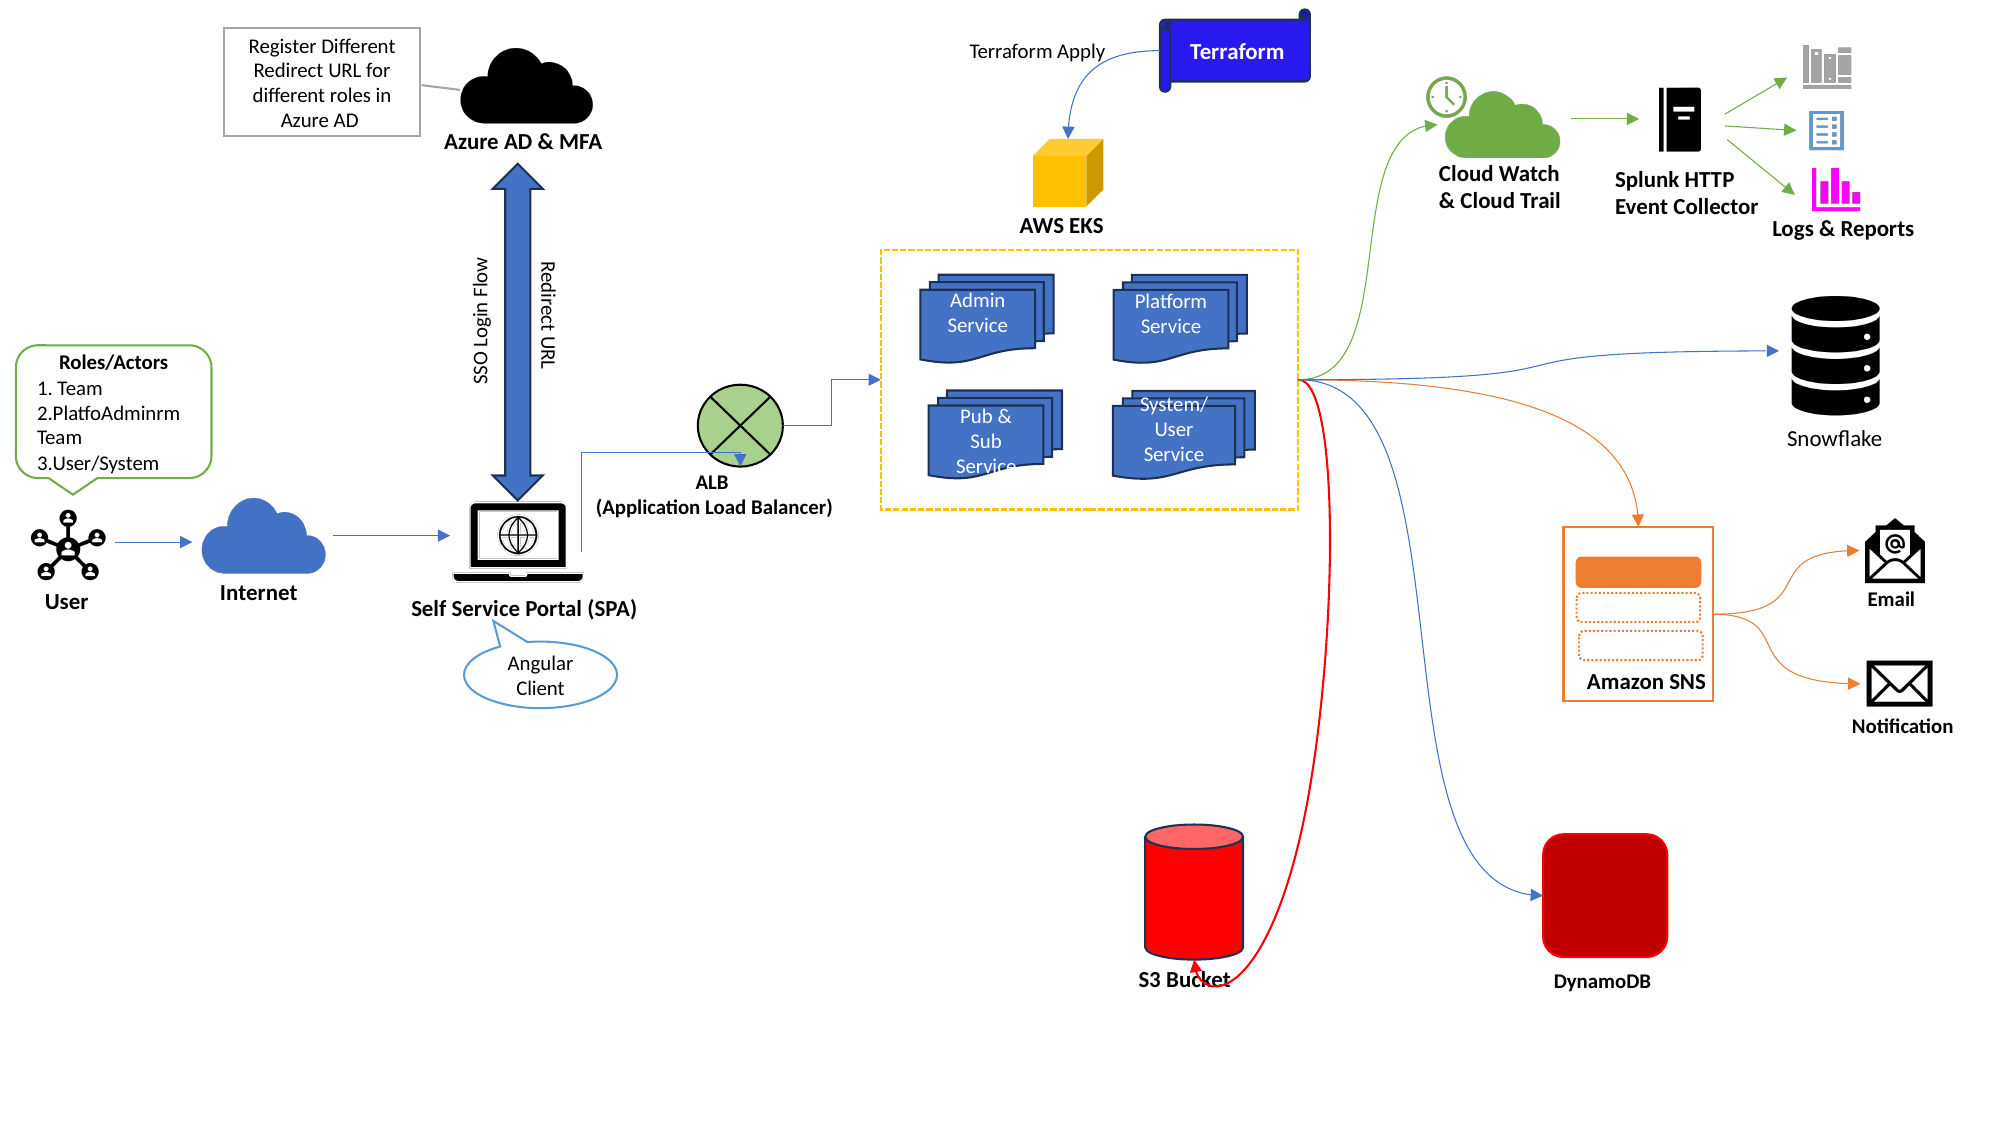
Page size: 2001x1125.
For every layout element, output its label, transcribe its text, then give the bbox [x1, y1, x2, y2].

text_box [1544, 380, 1639, 527]
text_box DynamoDB [1539, 960, 1667, 1001]
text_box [15, 345, 212, 622]
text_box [193, 460, 334, 614]
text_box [224, 10, 638, 163]
text_box Terraform [1158, 8, 1311, 93]
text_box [1835, 644, 1970, 746]
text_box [1298, 124, 1438, 350]
text_box Terraform Apply [954, 30, 1121, 71]
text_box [1711, 614, 1861, 684]
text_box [782, 379, 881, 426]
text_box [1421, 36, 1920, 240]
text_box AWS EKS [1004, 203, 1119, 246]
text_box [1076, 50, 1160, 139]
text_box Angular Client [462, 629, 619, 710]
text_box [1563, 526, 1723, 703]
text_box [1122, 824, 1248, 1000]
text_box [696, 383, 784, 461]
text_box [576, 430, 703, 547]
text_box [459, 163, 570, 501]
text_box ALB (Application Load Balancer) [703, 461, 848, 526]
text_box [1296, 350, 1780, 380]
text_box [1760, 280, 1911, 459]
text_box [1032, 138, 1104, 203]
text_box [396, 474, 673, 629]
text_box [1145, 379, 1298, 893]
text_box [1713, 550, 1860, 614]
text_box [1542, 833, 1669, 959]
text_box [1298, 379, 1544, 896]
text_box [1852, 515, 1931, 619]
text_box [880, 249, 1298, 510]
